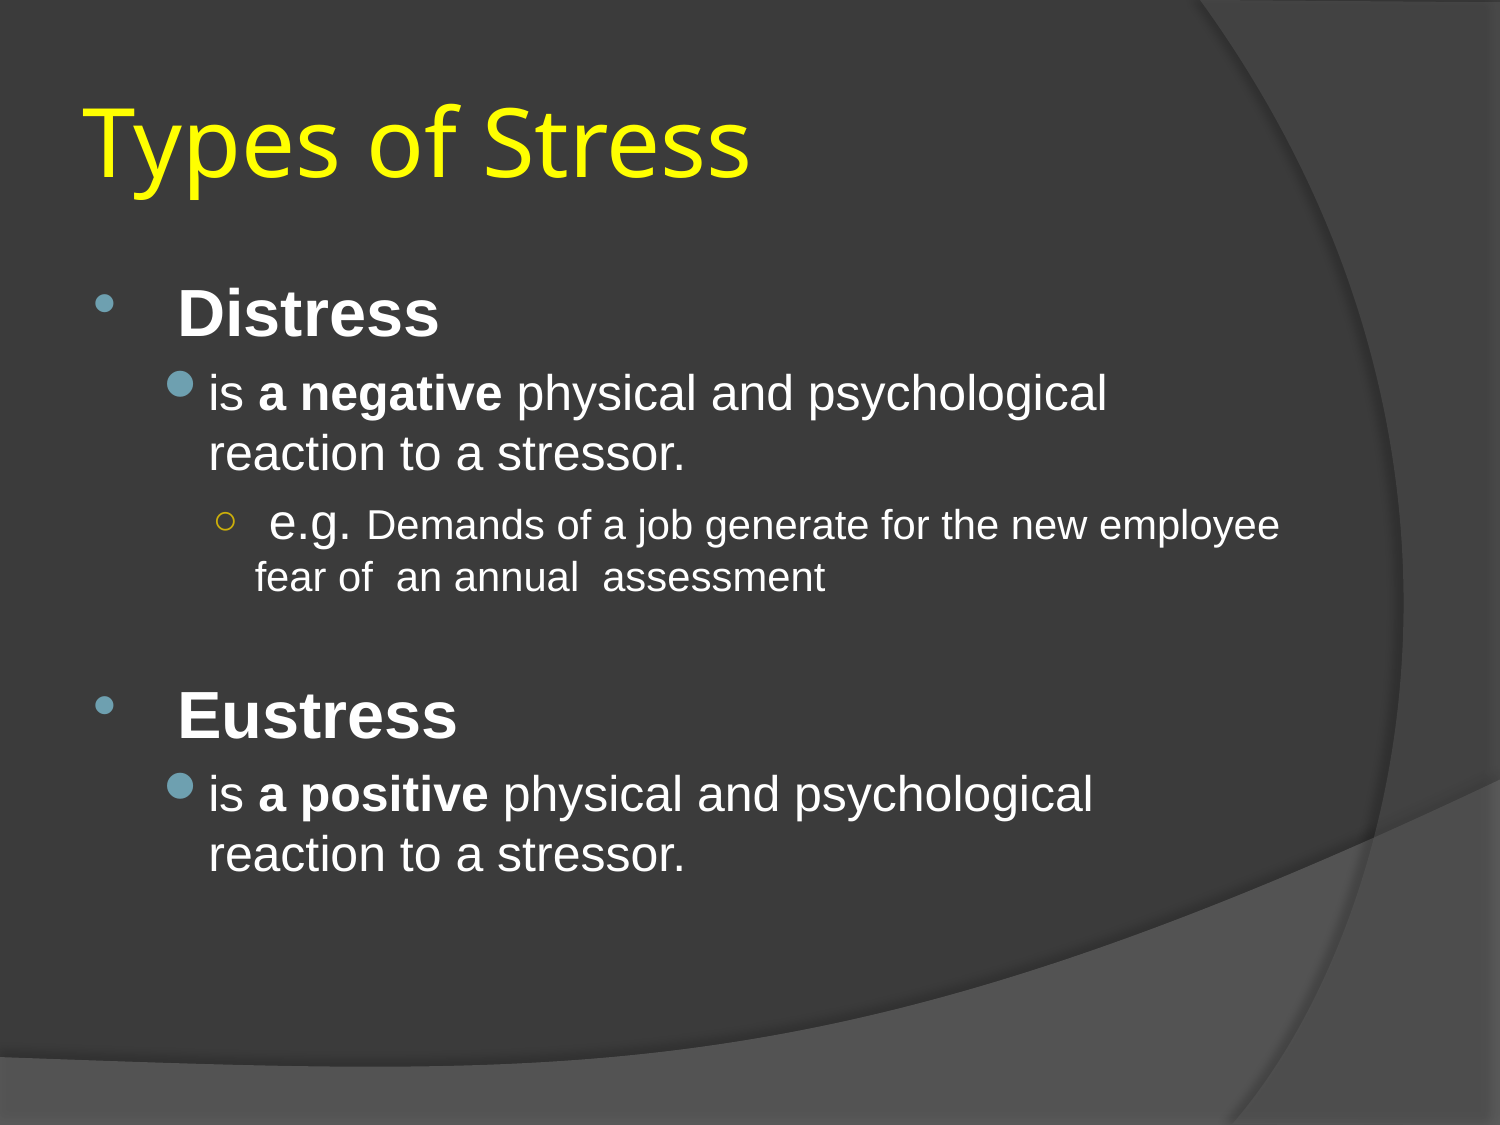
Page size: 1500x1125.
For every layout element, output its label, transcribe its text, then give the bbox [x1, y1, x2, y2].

title Types of Stress [75, 45, 1300, 233]
list Distress is a negative physical and psychological reaction to a stressor. e.g. Demands of a job generate for the new employee fear of an annual assessment Eustress is a positive physical and psychological reaction to a stressor. [75, 262, 1300, 1005]
